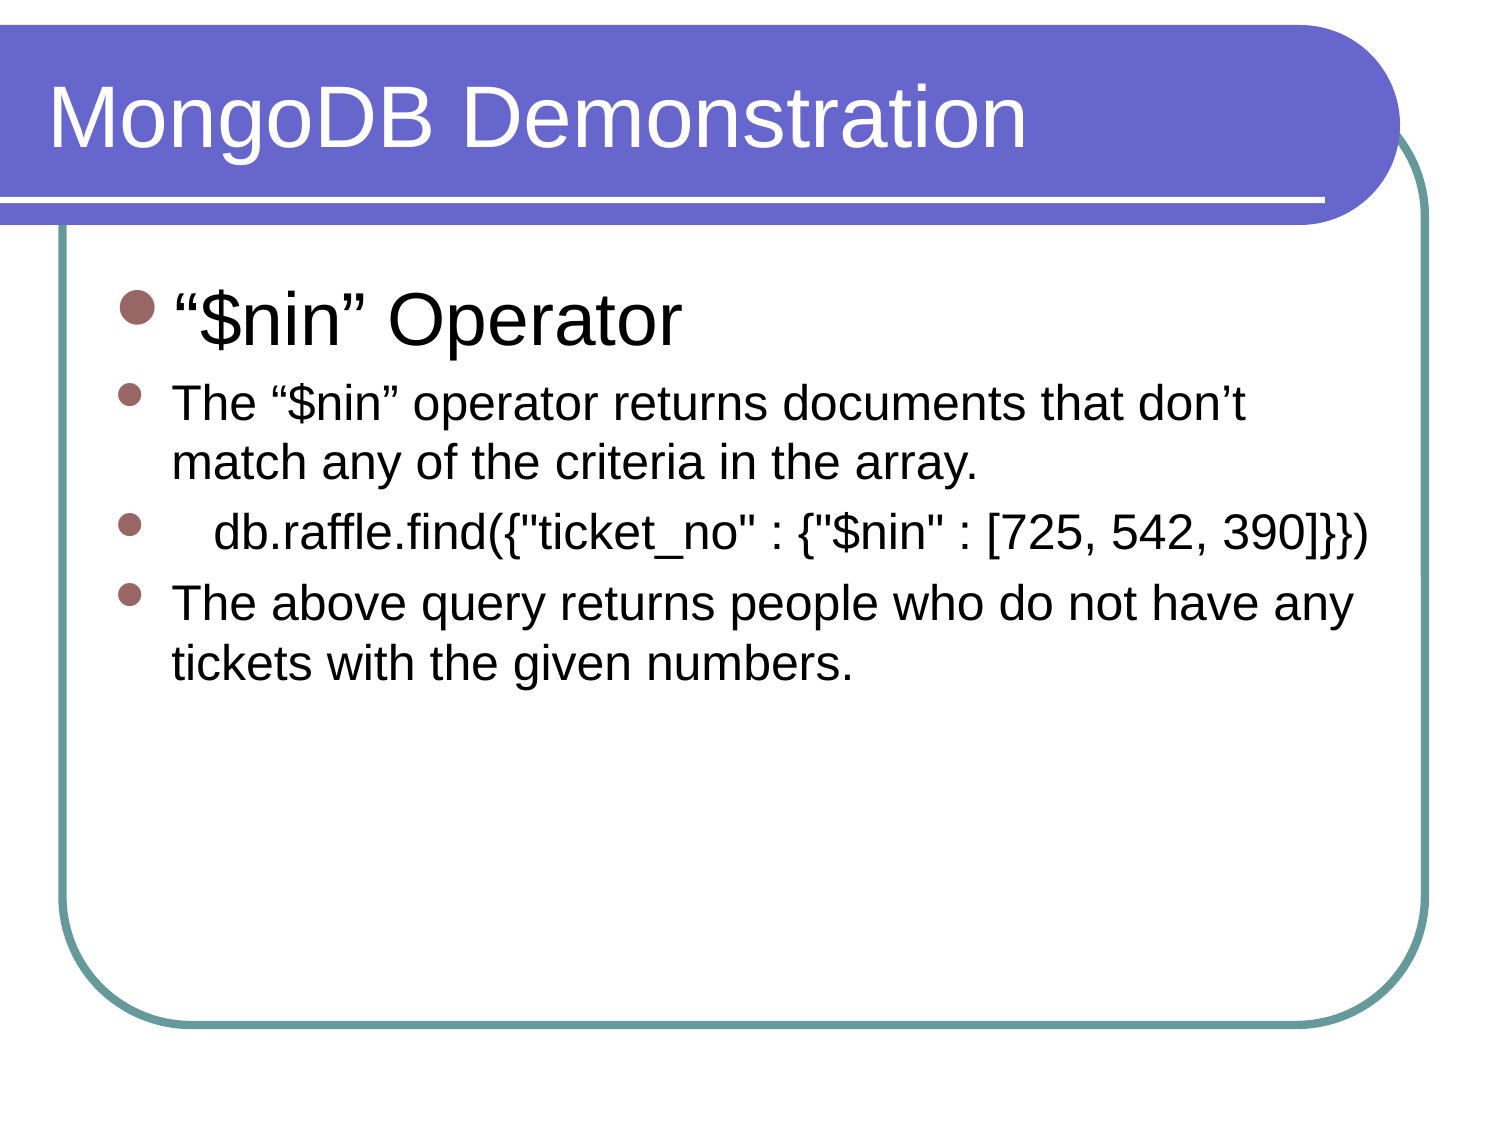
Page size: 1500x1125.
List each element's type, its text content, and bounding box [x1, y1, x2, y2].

title MongoDB Demonstration [32, 37, 1347, 188]
list “$nin” Operator The “$nin” operator returns documents that don’t match any of the criteria in the array. db.raffle.find({"ticket_no" : {"$nin" : [725, 542, 390]}}) The above query returns people who do not have any tickets with the given numbers. [99, 262, 1400, 988]
